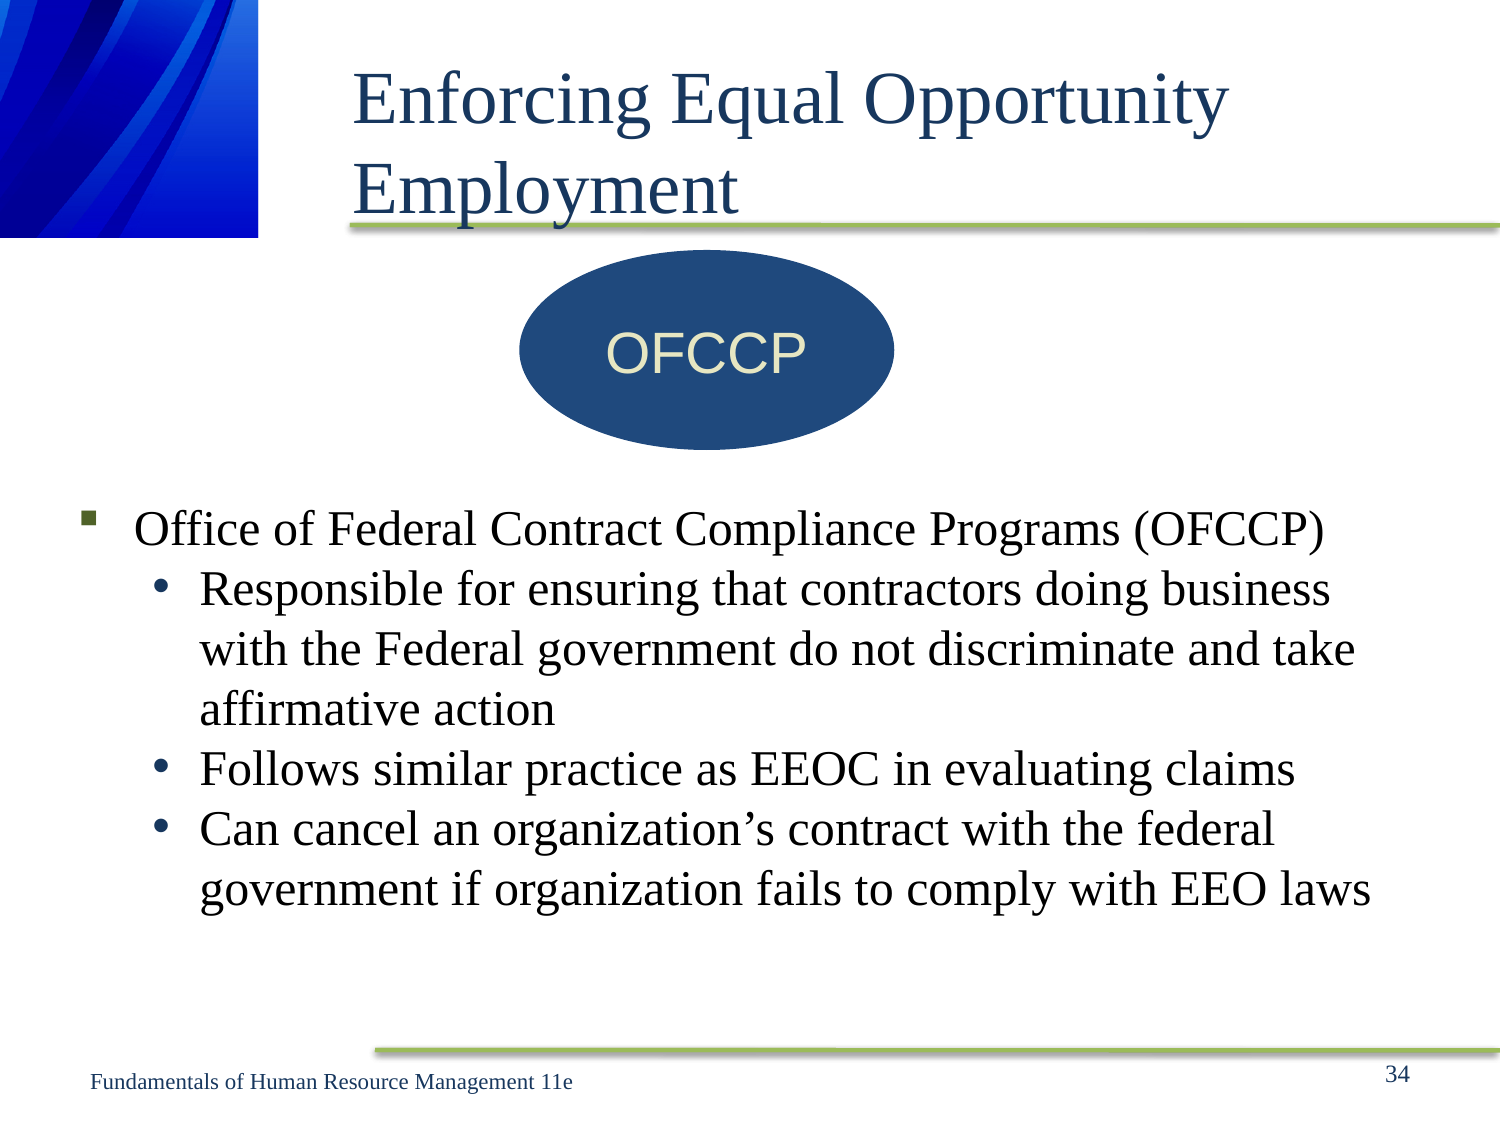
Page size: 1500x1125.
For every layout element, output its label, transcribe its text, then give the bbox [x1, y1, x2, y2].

slide_number 34 [1413, 1042, 1425, 1103]
title Enforcing Equal Opportunity Employment [337, 44, 1426, 233]
picture [0, 0, 259, 238]
text_box OFCCP [519, 249, 895, 451]
list Office of Federal Contract Compliance Programs (OFCCP) Responsible for ensuring that contractors doing business with the Federal government do not discriminate and take affirmative action Follows similar practice as EEOC in evaluating claims Can cancel an organization’s contract with the federal government if organization fails to comply with EEO laws [62, 487, 1413, 1125]
